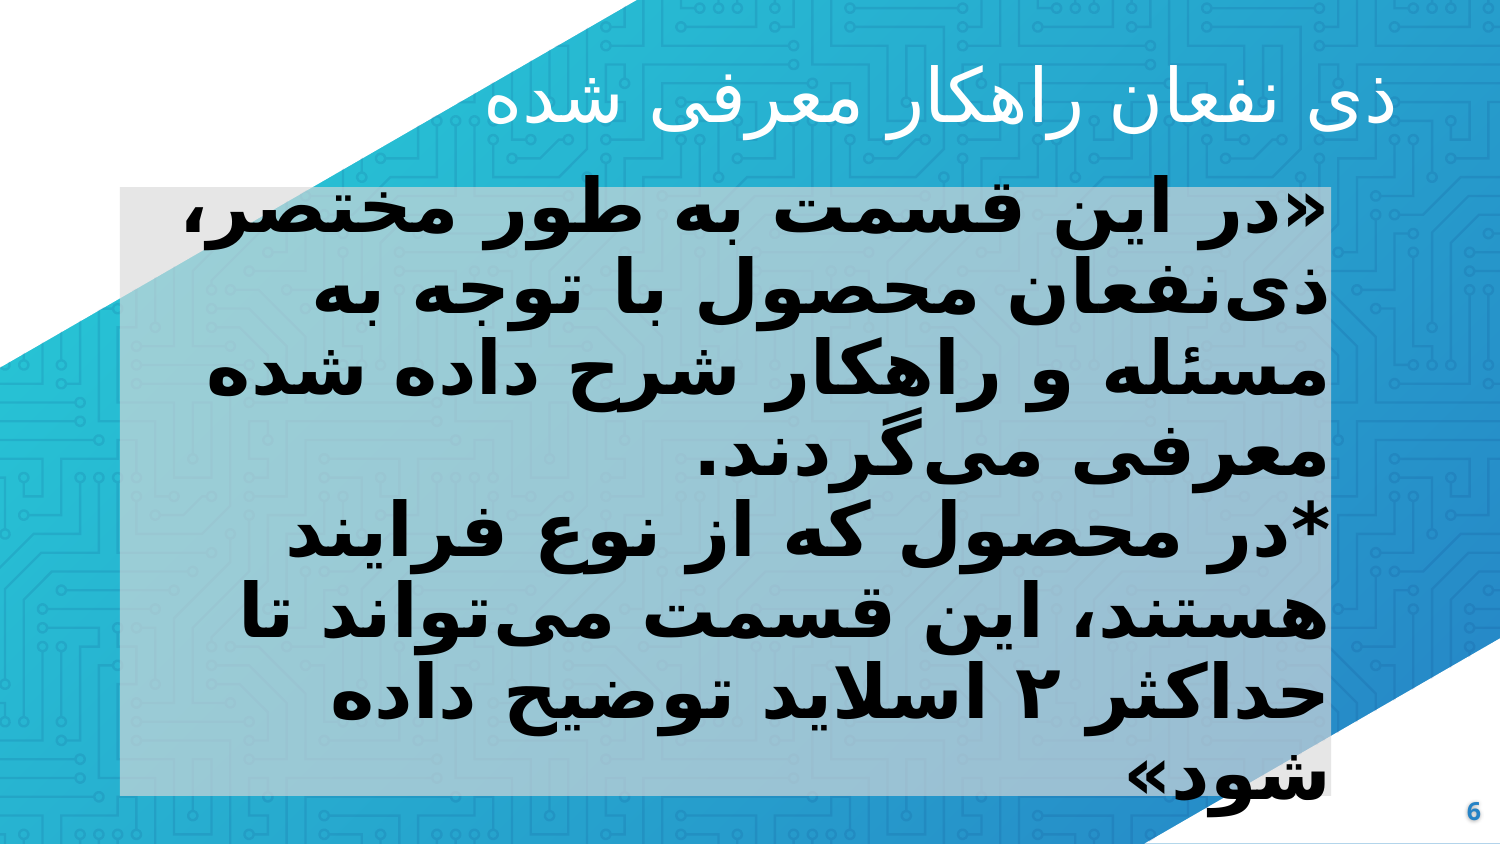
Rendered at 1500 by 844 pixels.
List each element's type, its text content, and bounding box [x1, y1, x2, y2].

slide_number 6 [1391, 779, 1482, 844]
text_box ذی نفعان راهکار معرفی شده [412, 36, 1414, 159]
text_box «در این قسمت به طور مختصر، ذی‌نفعان محصول با توجه به مسئله و راهکار شرح داده شده معرفی می‌گردند. *در محصول که از نوع فرایند هستند، این قسمت می‌تواند تا حداکثر ۲ اسلاید توضیح داده شود» [119, 187, 1332, 796]
